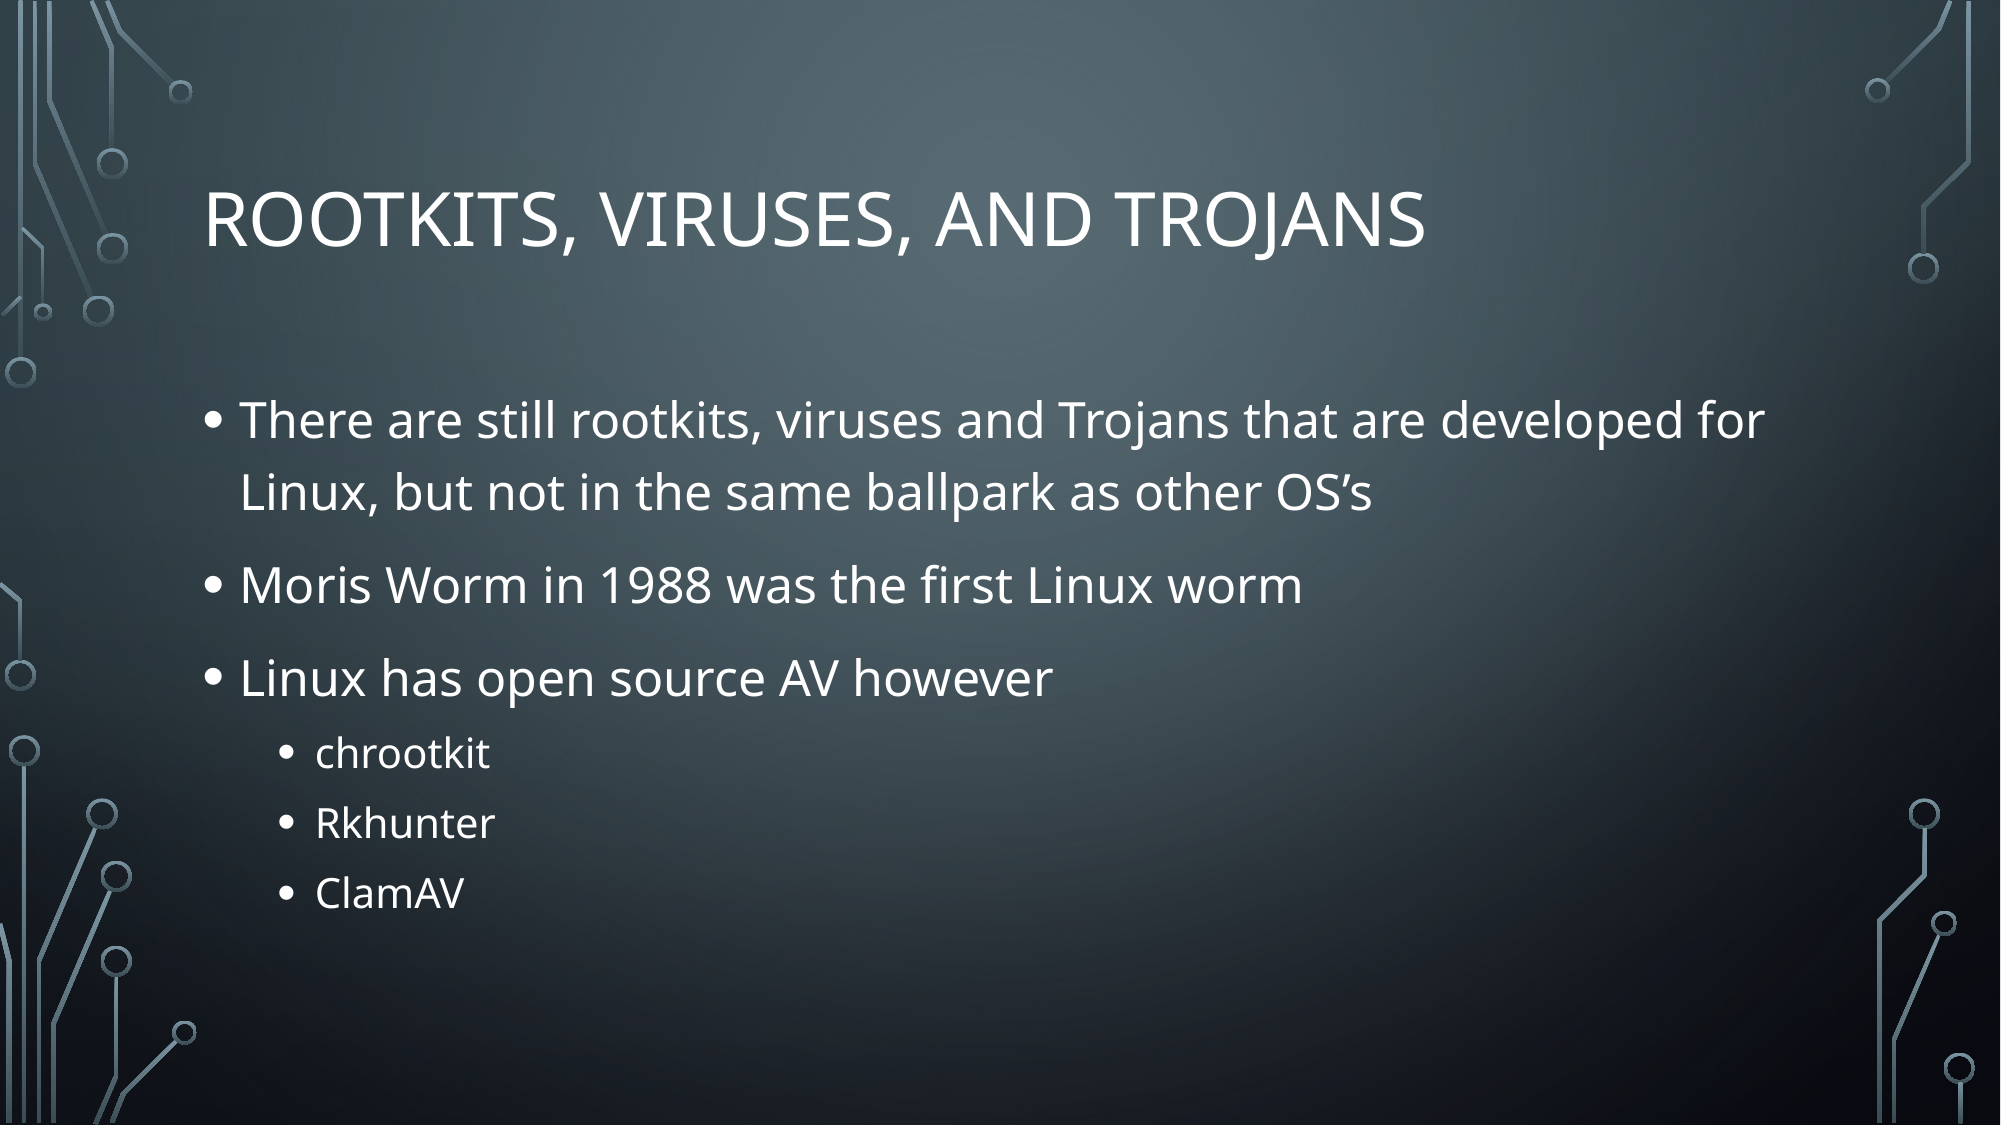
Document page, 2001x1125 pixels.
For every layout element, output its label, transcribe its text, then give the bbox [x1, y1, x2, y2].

list There are still rootkits, viruses and Trojans that are developed for Linux, but not in the same ballpark as other OS’s Moris Worm in 1988 was the first Linux worm Linux has open source AV however chrootkit Rkhunter ClamAV [187, 369, 1813, 950]
title Rootkits, Viruses, and Trojans [187, 101, 1813, 344]
